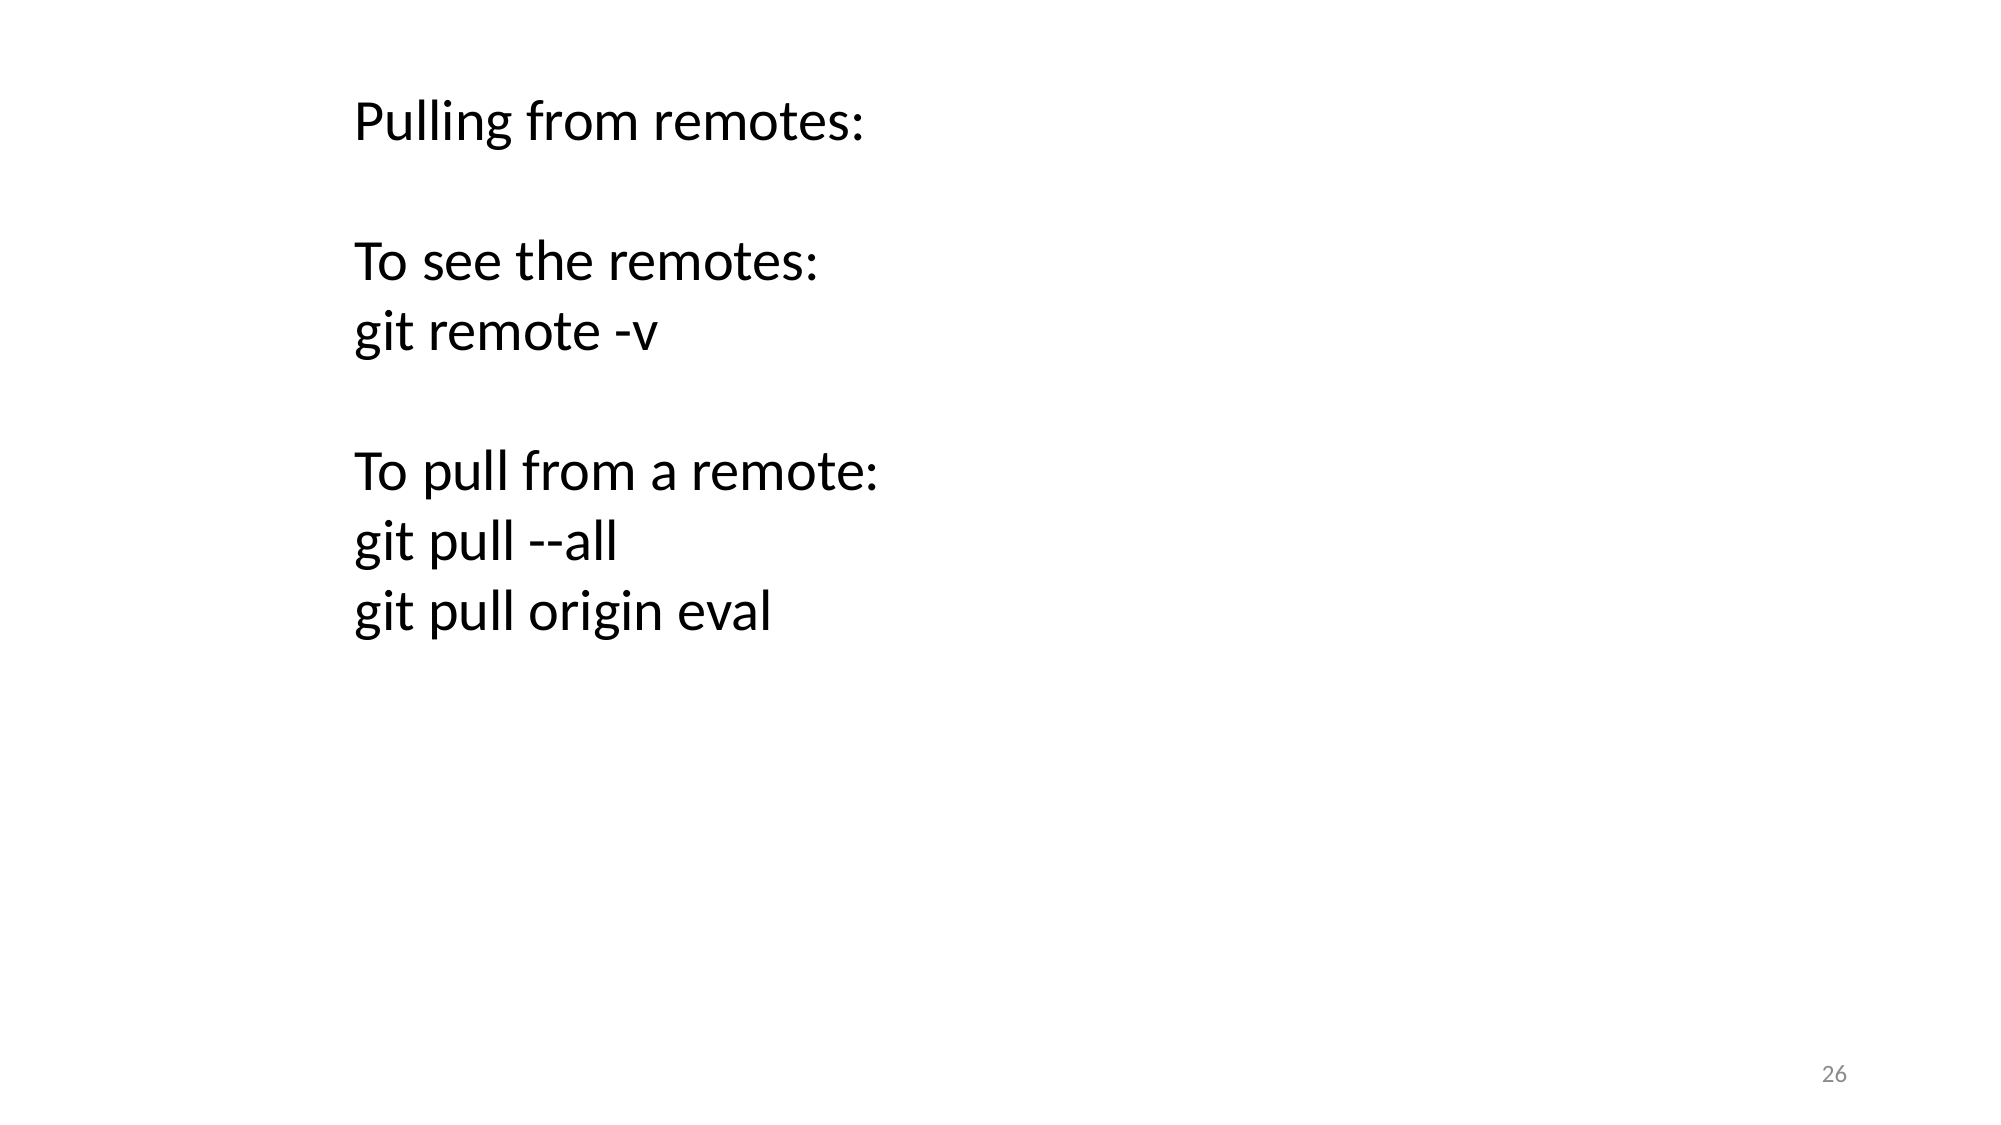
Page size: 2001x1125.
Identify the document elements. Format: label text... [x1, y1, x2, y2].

text_box Pulling from remotes: To see the remotes: git remote -v To pull from a remote: git pull --all git pull origin eval [340, 75, 1706, 1021]
slide_number 26 [1412, 1042, 1863, 1103]
